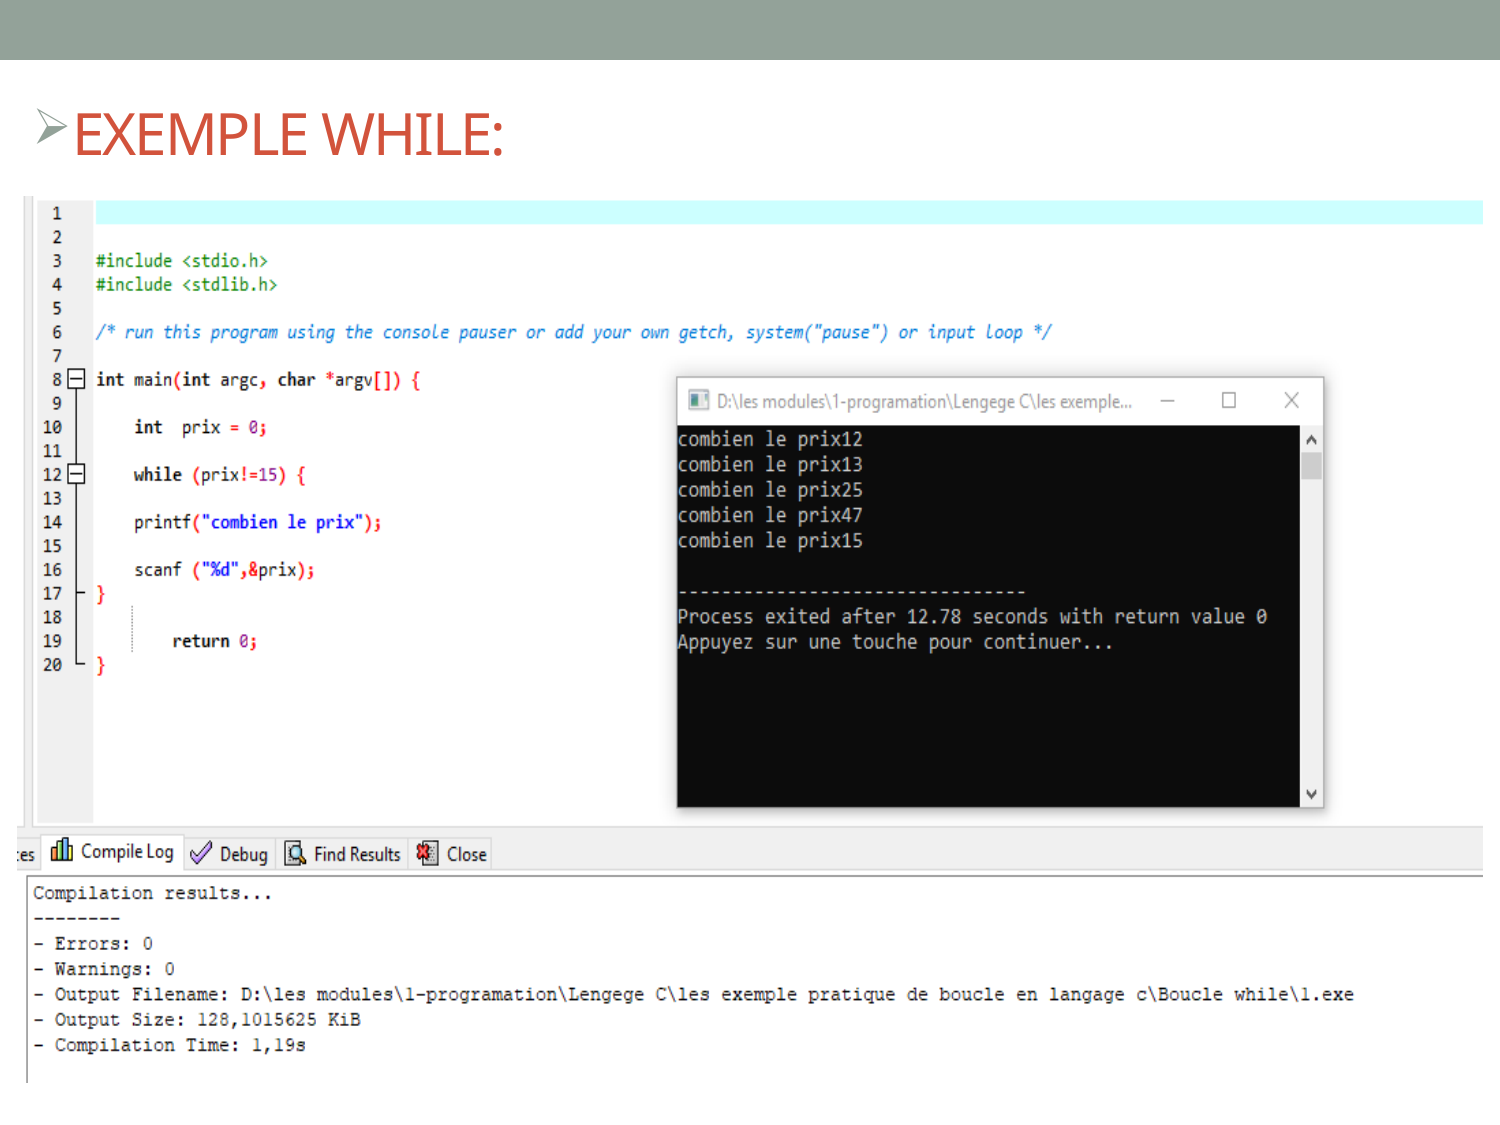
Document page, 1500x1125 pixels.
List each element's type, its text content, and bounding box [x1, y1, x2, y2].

list Exemple while: [17, 90, 1443, 195]
picture [17, 195, 1483, 1083]
